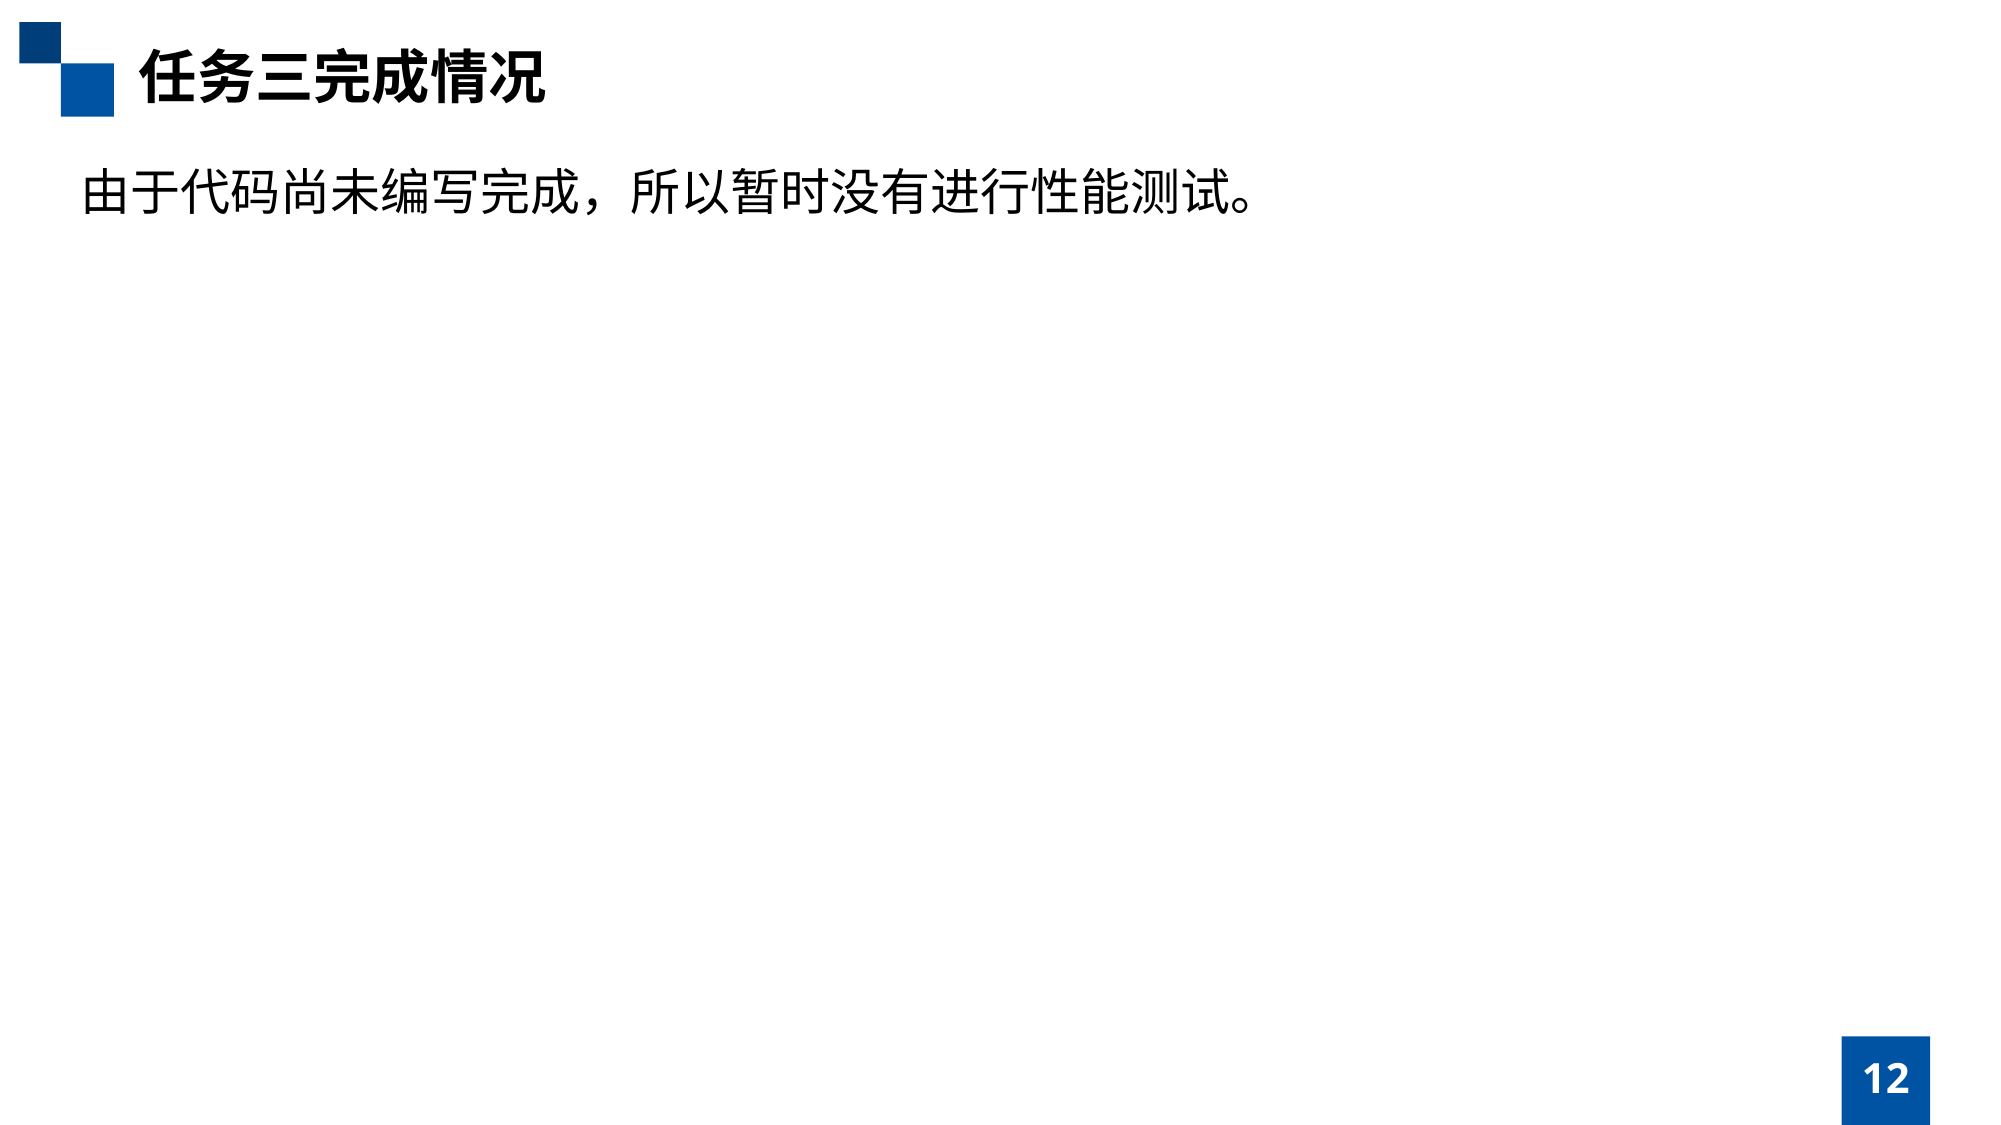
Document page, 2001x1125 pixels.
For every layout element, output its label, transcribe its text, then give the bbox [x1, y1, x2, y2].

text_box 由于代码尚未编写完成，所以暂时没有进行性能测试。 [65, 153, 1963, 289]
slide_number 12 [1771, 1050, 2000, 1111]
text_box 任务三完成情况 [124, 32, 1896, 118]
